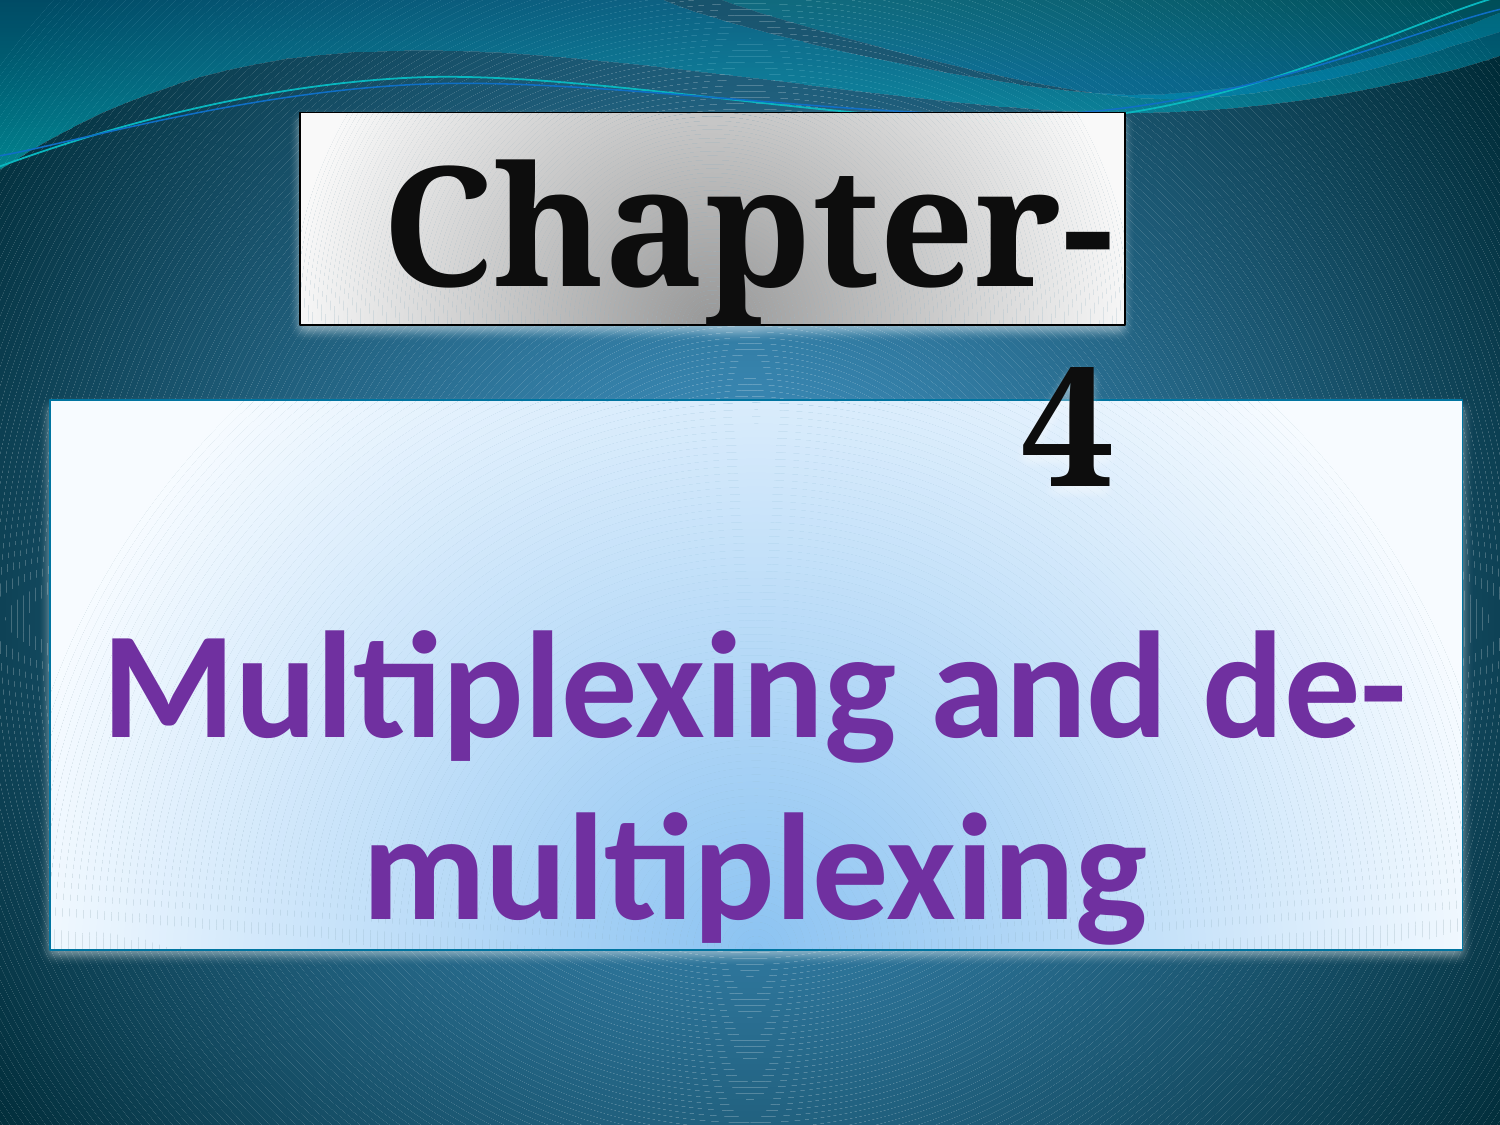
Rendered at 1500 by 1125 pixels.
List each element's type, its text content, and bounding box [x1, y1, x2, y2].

title Multiplexing and de-multiplexing [49, 399, 1463, 951]
subtitle Chapter-4 [299, 112, 1126, 326]
